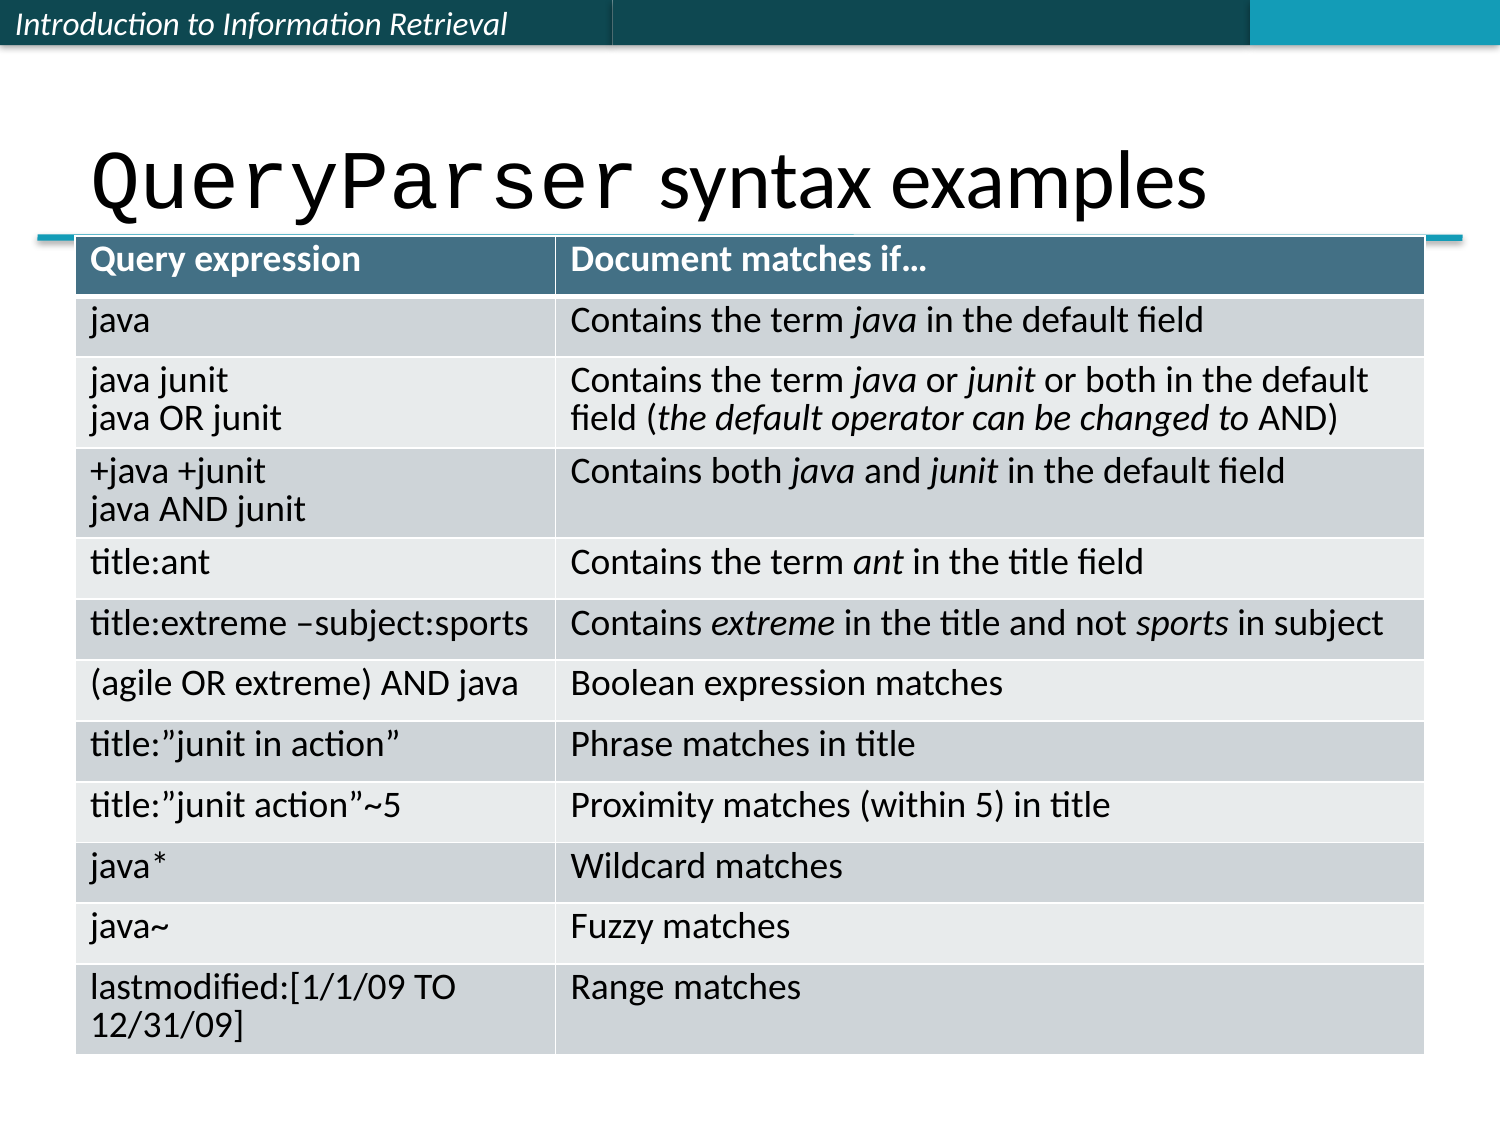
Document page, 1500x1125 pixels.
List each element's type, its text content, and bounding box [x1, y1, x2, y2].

table_cell title:”junit in action” [76, 722, 555, 781]
table_cell Phrase matches in title [556, 722, 1424, 781]
table_cell Contains the term java in the default field [556, 299, 1424, 356]
table_cell java* [76, 843, 555, 902]
title QueryParser syntax examples [75, 45, 1425, 233]
table_cell Contains the term ant in the title field [556, 539, 1424, 598]
table_cell title:”junit action”~5 [76, 783, 555, 842]
table_cell +java +junit java AND junit [76, 449, 555, 537]
table_cell Range matches [556, 965, 1424, 1054]
table_cell title:ant [76, 539, 555, 598]
table_header Document matches if… [556, 237, 1424, 294]
table_cell title:extreme –subject:sports [76, 600, 555, 659]
table_cell Proximity matches (within 5) in title [556, 783, 1424, 842]
table_cell Fuzzy matches [556, 904, 1424, 963]
table_cell Contains both java and junit in the default field [556, 449, 1424, 537]
table_header Query expression [76, 237, 555, 294]
table_cell java junit java OR junit [76, 358, 555, 447]
table_cell Contains extreme in the title and not sports in subject [556, 600, 1424, 659]
table_cell Contains the term java or junit or both in the default field (the default operator can be changed to AND) [556, 358, 1424, 447]
table_cell Boolean expression matches [556, 661, 1424, 720]
table_cell java~ [76, 904, 555, 963]
table_cell (agile OR extreme) AND java [76, 661, 555, 720]
table_cell java [76, 299, 555, 356]
table_cell lastmodified:[1/1/09 TO 12/31/09] [76, 965, 555, 1054]
table_cell Wildcard matches [556, 843, 1424, 902]
